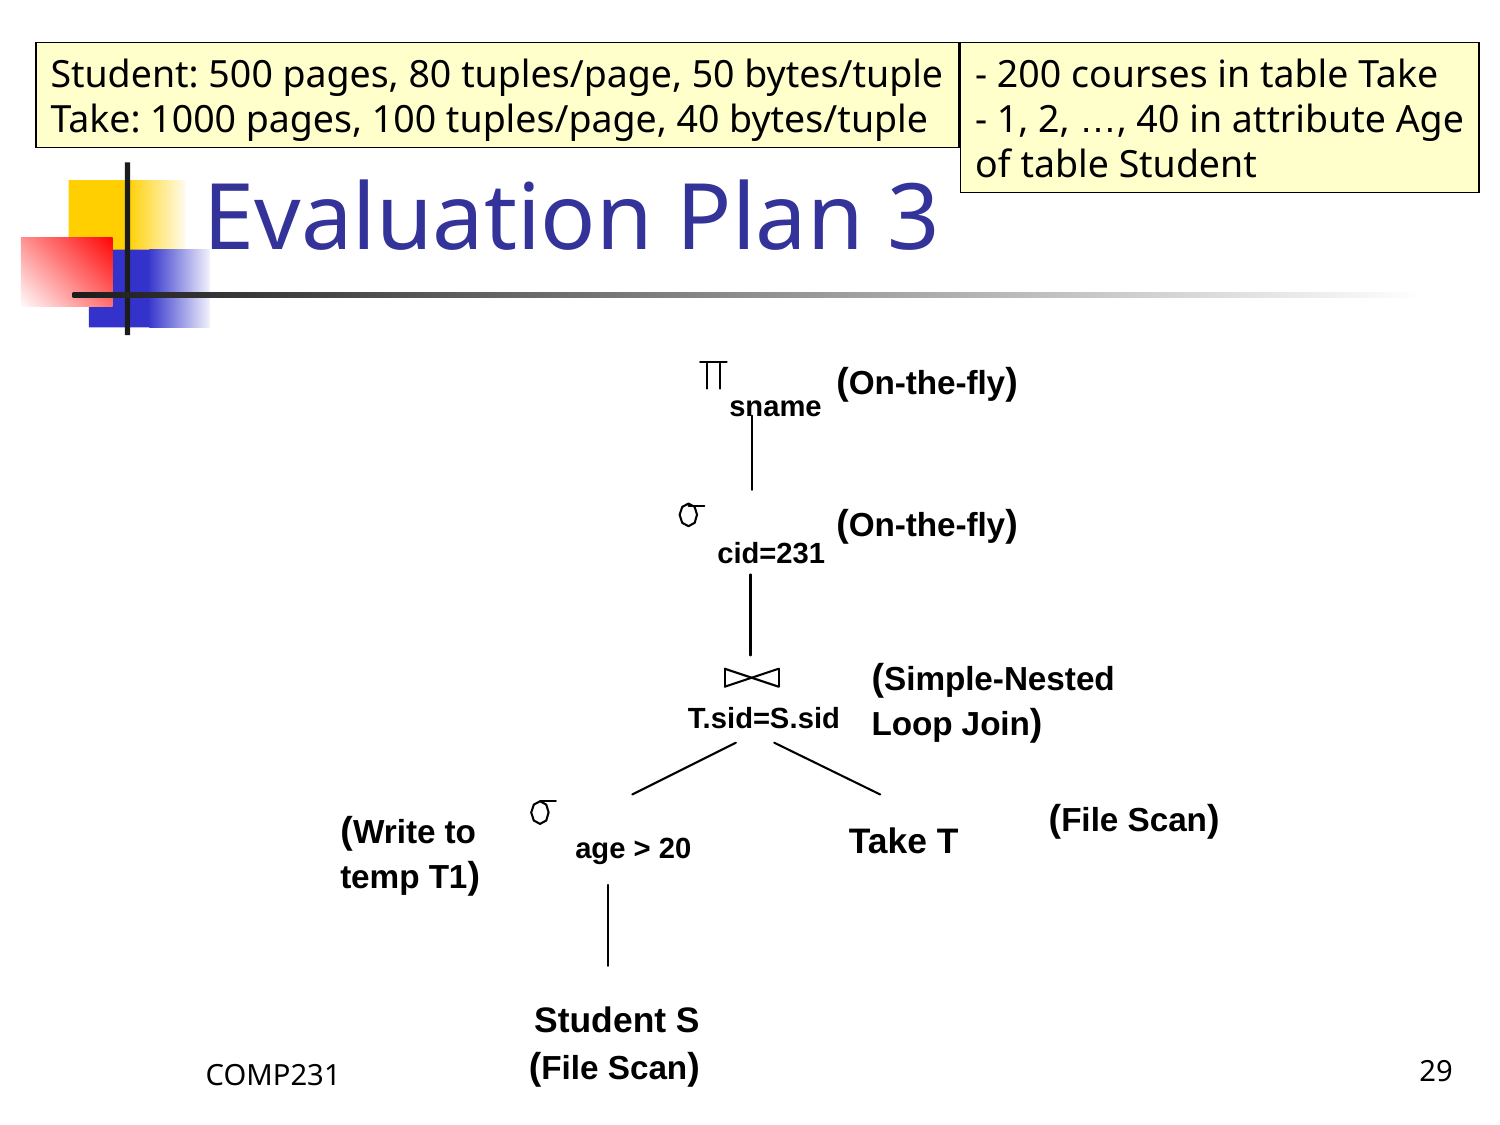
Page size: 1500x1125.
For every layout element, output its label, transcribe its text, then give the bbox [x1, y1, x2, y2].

text_box (On-the-fly) [821, 491, 1033, 552]
text_box (File Scan) [514, 1034, 715, 1095]
text_box - 200 courses in table Take - 1, 2, …, 40 in attribute Age of table Student [960, 42, 1480, 193]
text_box (File Scan) [1033, 786, 1235, 847]
text_box cid=231 [702, 527, 849, 577]
text_box T.sid=S.sid [673, 692, 856, 742]
text_box (On-the-fly) [821, 349, 1033, 410]
text_box Student: 500 pages, 80 tuples/page, 50 bytes/tuple Take: 1000 pages, 100 tuples/page, 40 bytes/tuple [35, 42, 959, 148]
text_box (Simple-Nested Loop Join) [856, 645, 1130, 750]
slide_number COMP231 [190, 1024, 504, 1100]
text_box (Write to temp T1) [325, 798, 501, 904]
text_box [531, 801, 549, 824]
text_box Student S [519, 989, 715, 1034]
text_box sname [714, 379, 837, 430]
text_box Take T [834, 810, 974, 868]
text_box [679, 503, 698, 527]
text_box age > 20 [560, 822, 707, 872]
slide_number 29 [1155, 1024, 1468, 1100]
title Evaluation Plan 3 [188, 35, 1468, 275]
